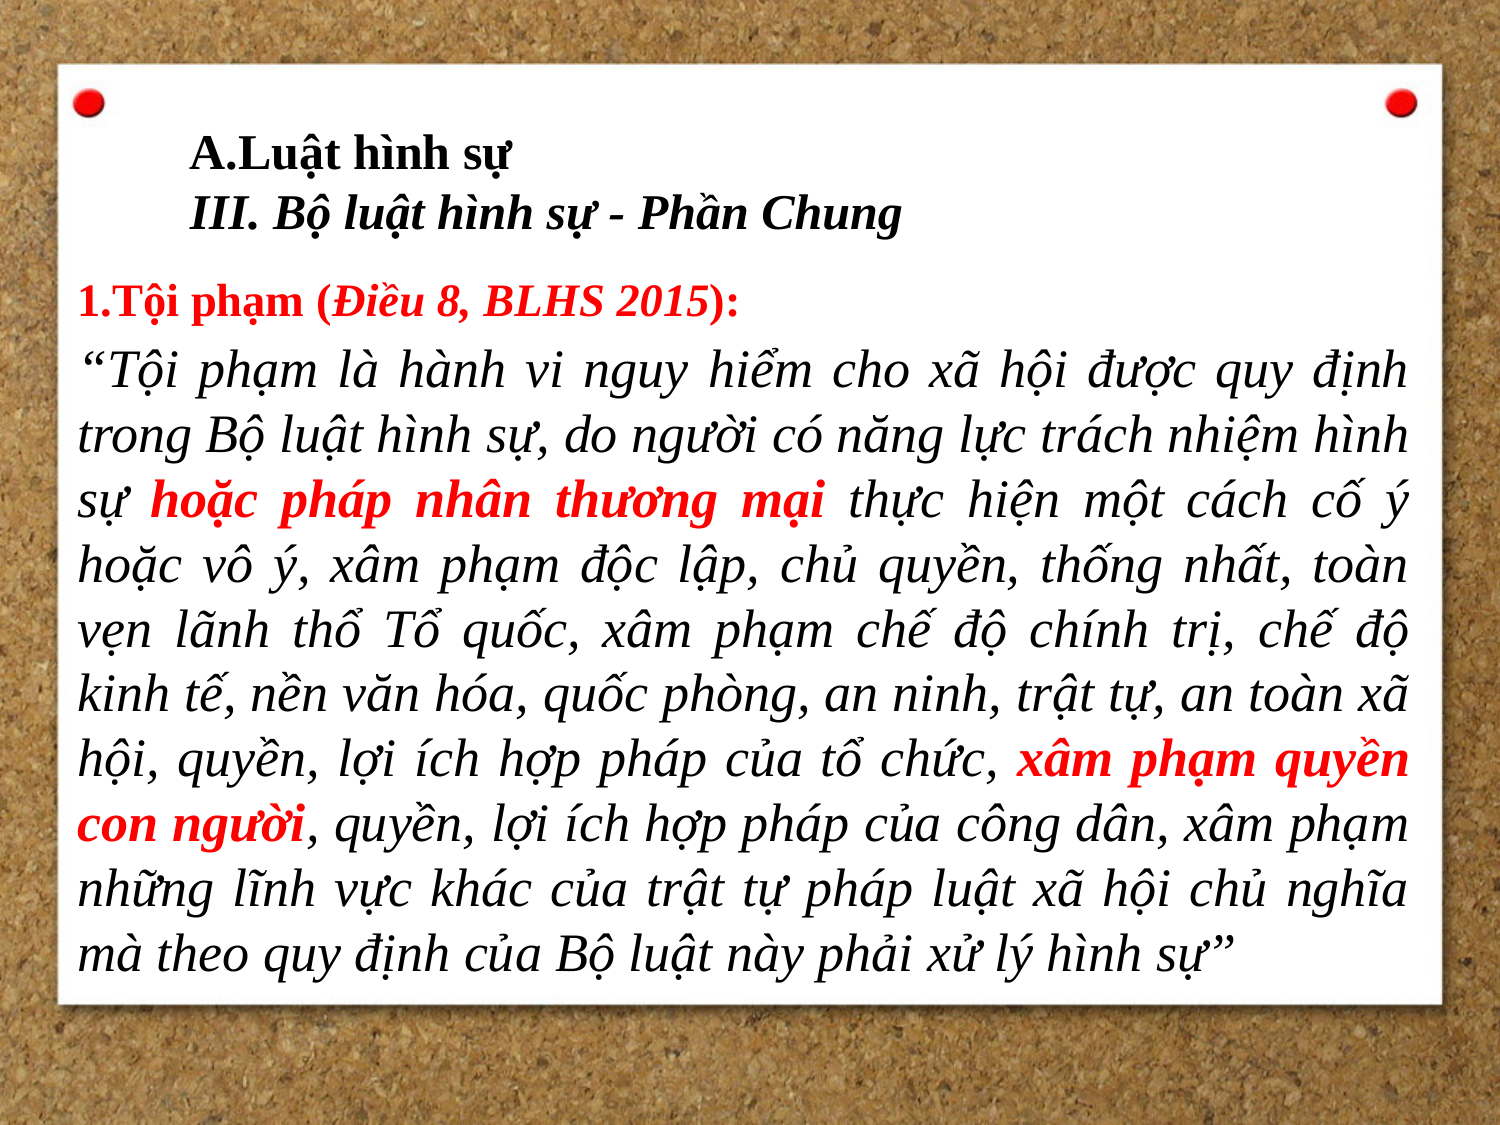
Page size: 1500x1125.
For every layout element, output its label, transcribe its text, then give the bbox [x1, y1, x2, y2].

picture [0, 0, 1500, 1125]
list 1.Tội phạm (Điều 8, BLHS 2015): “Tội phạm là hành vi nguy hiểm cho xã hội được quy định trong Bộ luật hình sự, do người có năng lực trách nhiệm hình sự hoặc pháp nhân thương mại thực hiện một cách cố ý hoặc vô ý, xâm phạm độc lập, chủ quyền, thống nhất, toàn vẹn lãnh thổ Tổ quốc, xâm phạm chế độ chính trị, chế độ kinh tế, nền văn hóa, quốc phòng, an ninh, trật tự, an toàn xã hội, quyền, lợi ích hợp pháp của tổ chức, xâm phạm quyền con người, quyền, lợi ích hợp pháp của công dân, xâm phạm những lĩnh vực khác của trật tự pháp luật xã hội chủ nghĩa mà theo quy định của Bộ luật này phải xử lý hình sự” [62, 262, 1425, 1000]
text_box A.Luật hình sự III. Bộ luật hình sự - Phần Chung [99, 112, 1175, 308]
